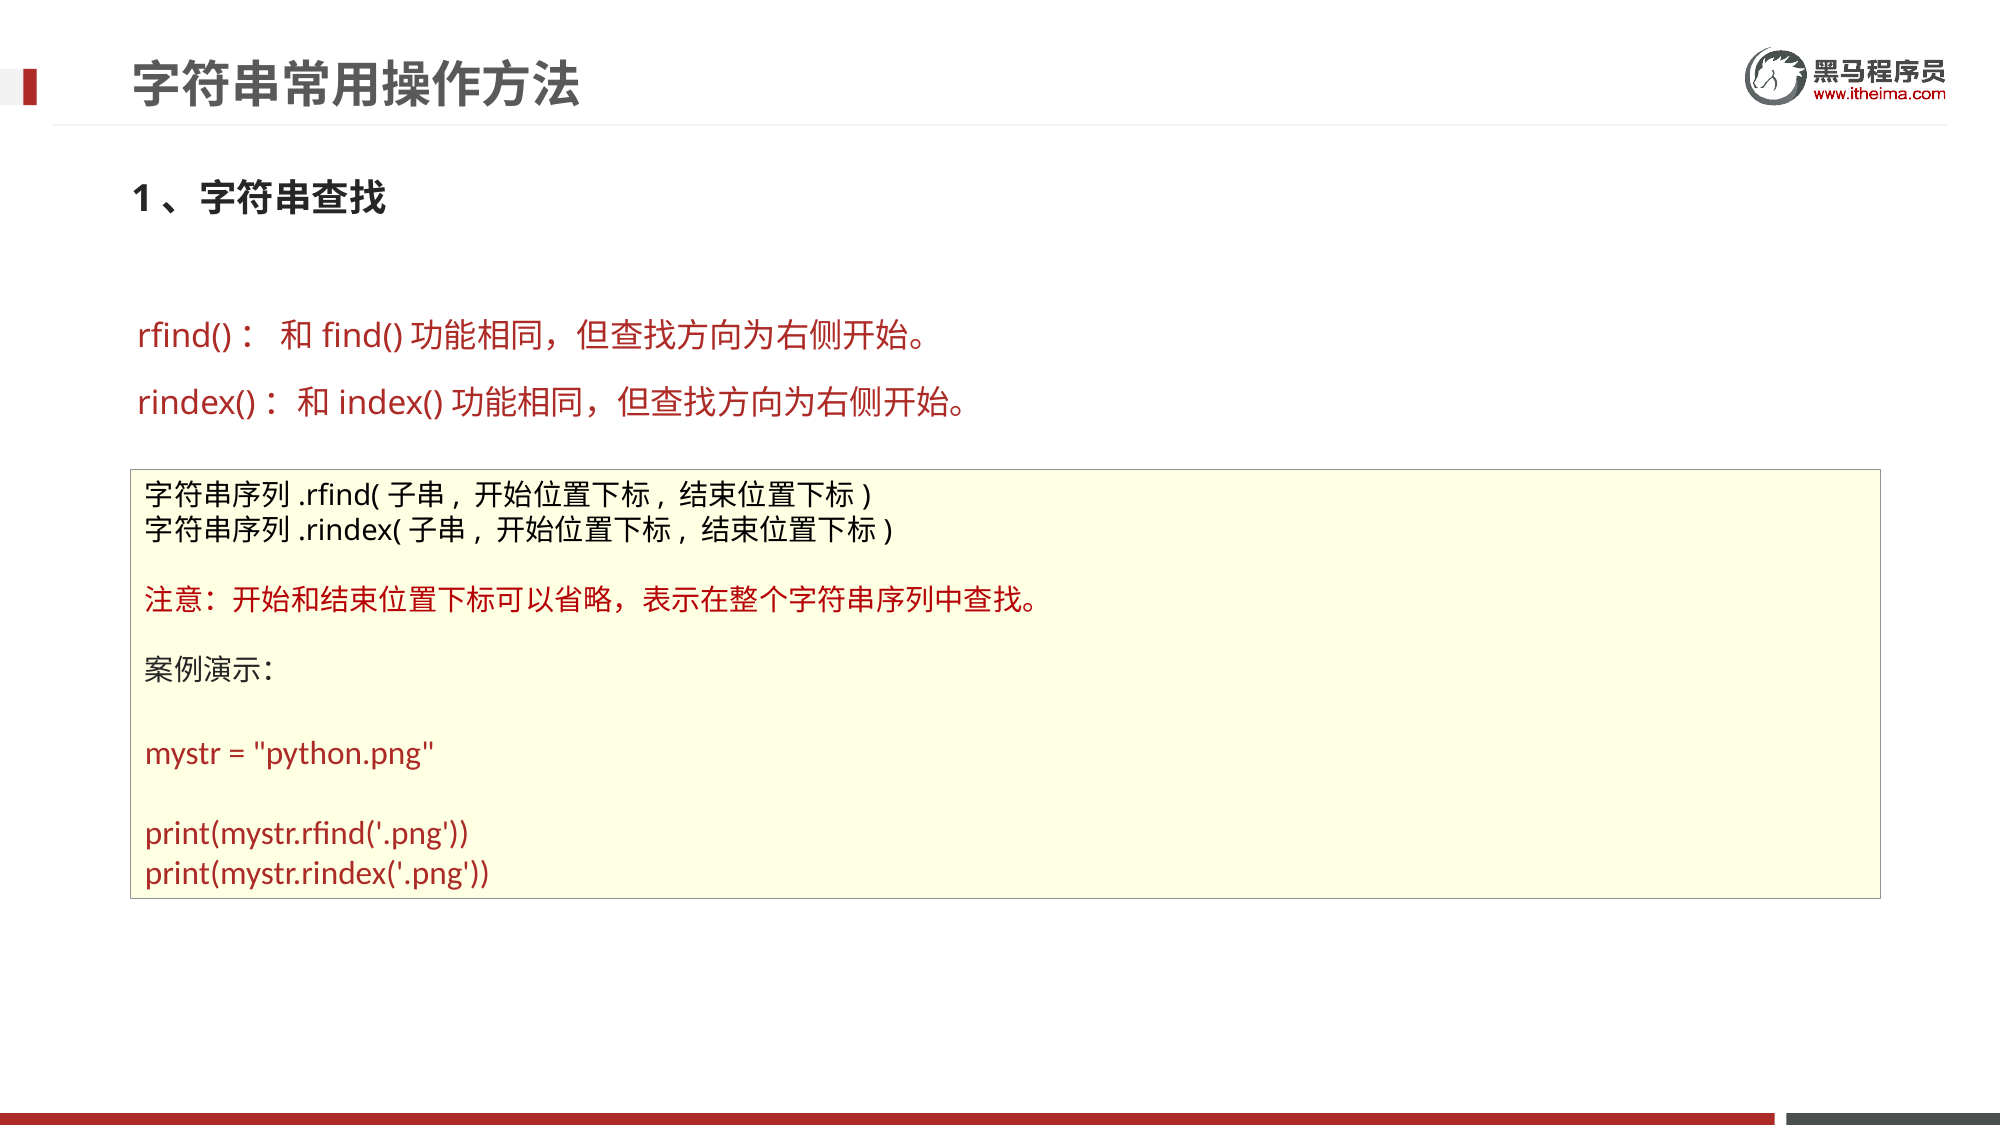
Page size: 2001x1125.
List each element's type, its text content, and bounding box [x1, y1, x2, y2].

title 字符串常用操作方法 [116, 40, 1556, 125]
text_box 字符串序列.rfind(子串, 开始位置下标, 结束位置下标) 字符串序列.rindex(子串, 开始位置下标, 结束位置下标) 注意：开始和结束位置下标可以省略，表示在整个字符串序列中查找。 案例演示： mystr = "python.png" print(mystr.rfind('.png')) print(mystr.rindex('.png')) [130, 469, 1880, 899]
picture [1744, 46, 1946, 106]
list 1、字符串查找 [116, 154, 1880, 239]
text_box rfind()： 和find()功能相同，但查找方向为右侧开始。 rindex()：和index()功能相同，但查找方向为右侧开始。 [122, 287, 1886, 980]
